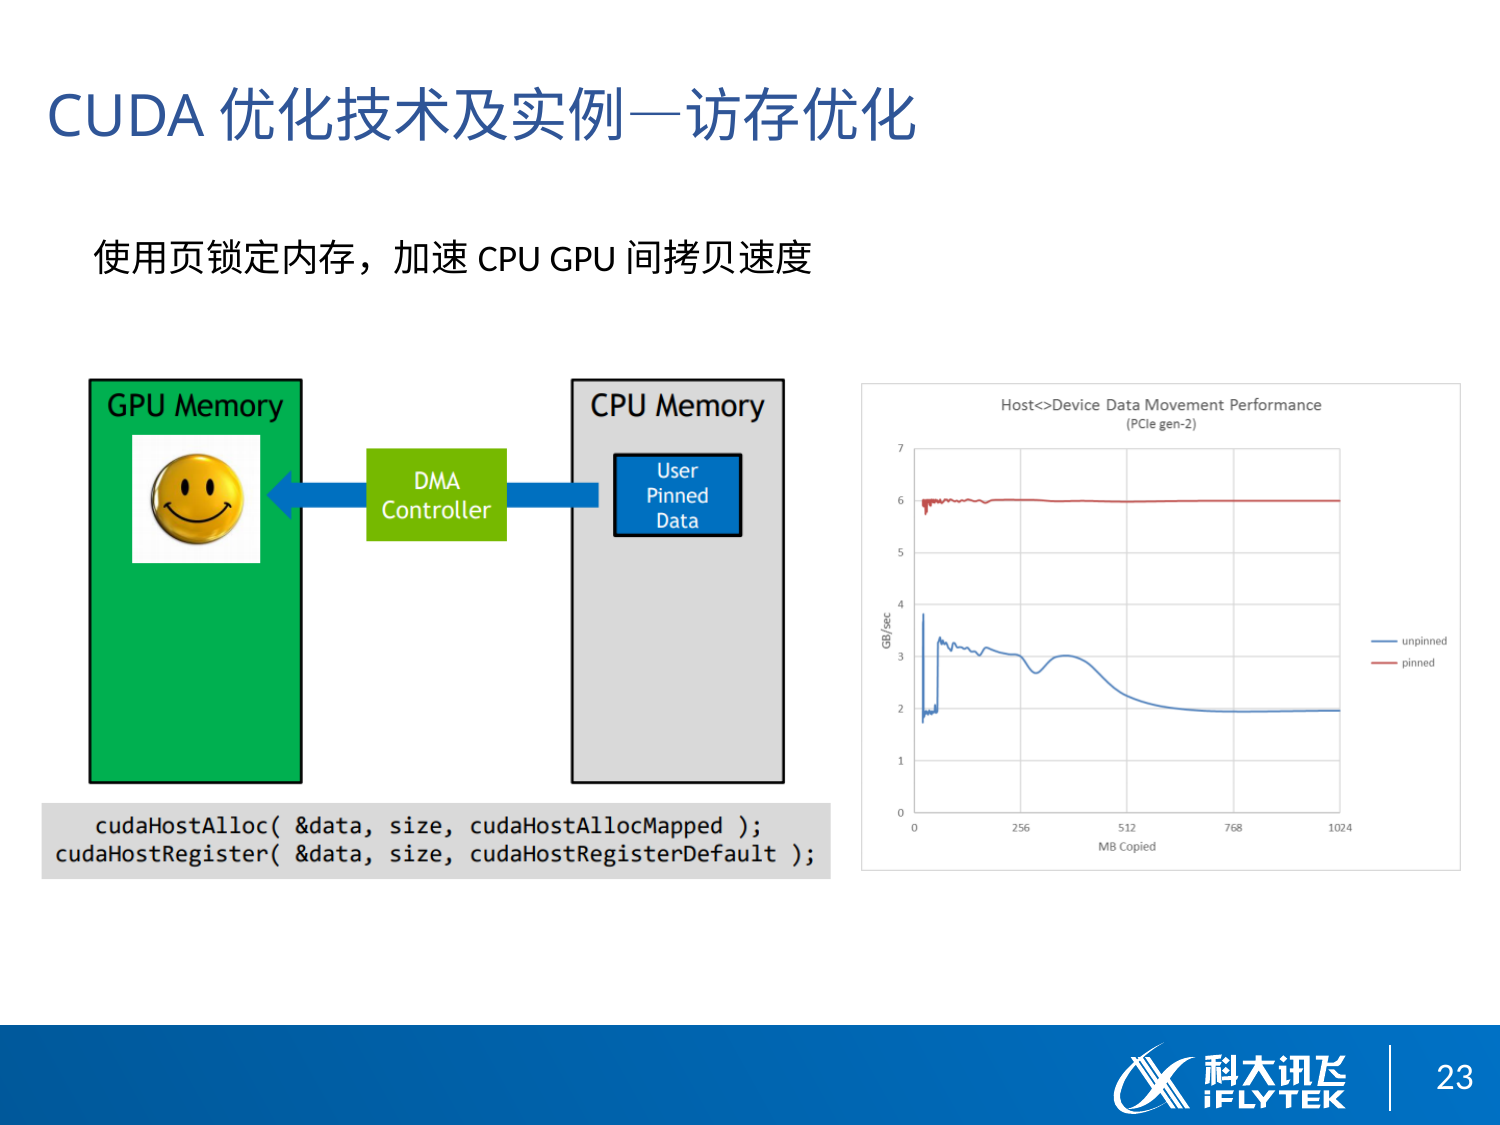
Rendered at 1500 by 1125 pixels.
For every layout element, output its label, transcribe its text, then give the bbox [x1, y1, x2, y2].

picture [0, 340, 1476, 901]
list CUDA优化技术及实例—访存优化 [32, 78, 1237, 147]
text_box 使用页锁定内存，加速CPU GPU间拷贝速度 [79, 227, 905, 287]
